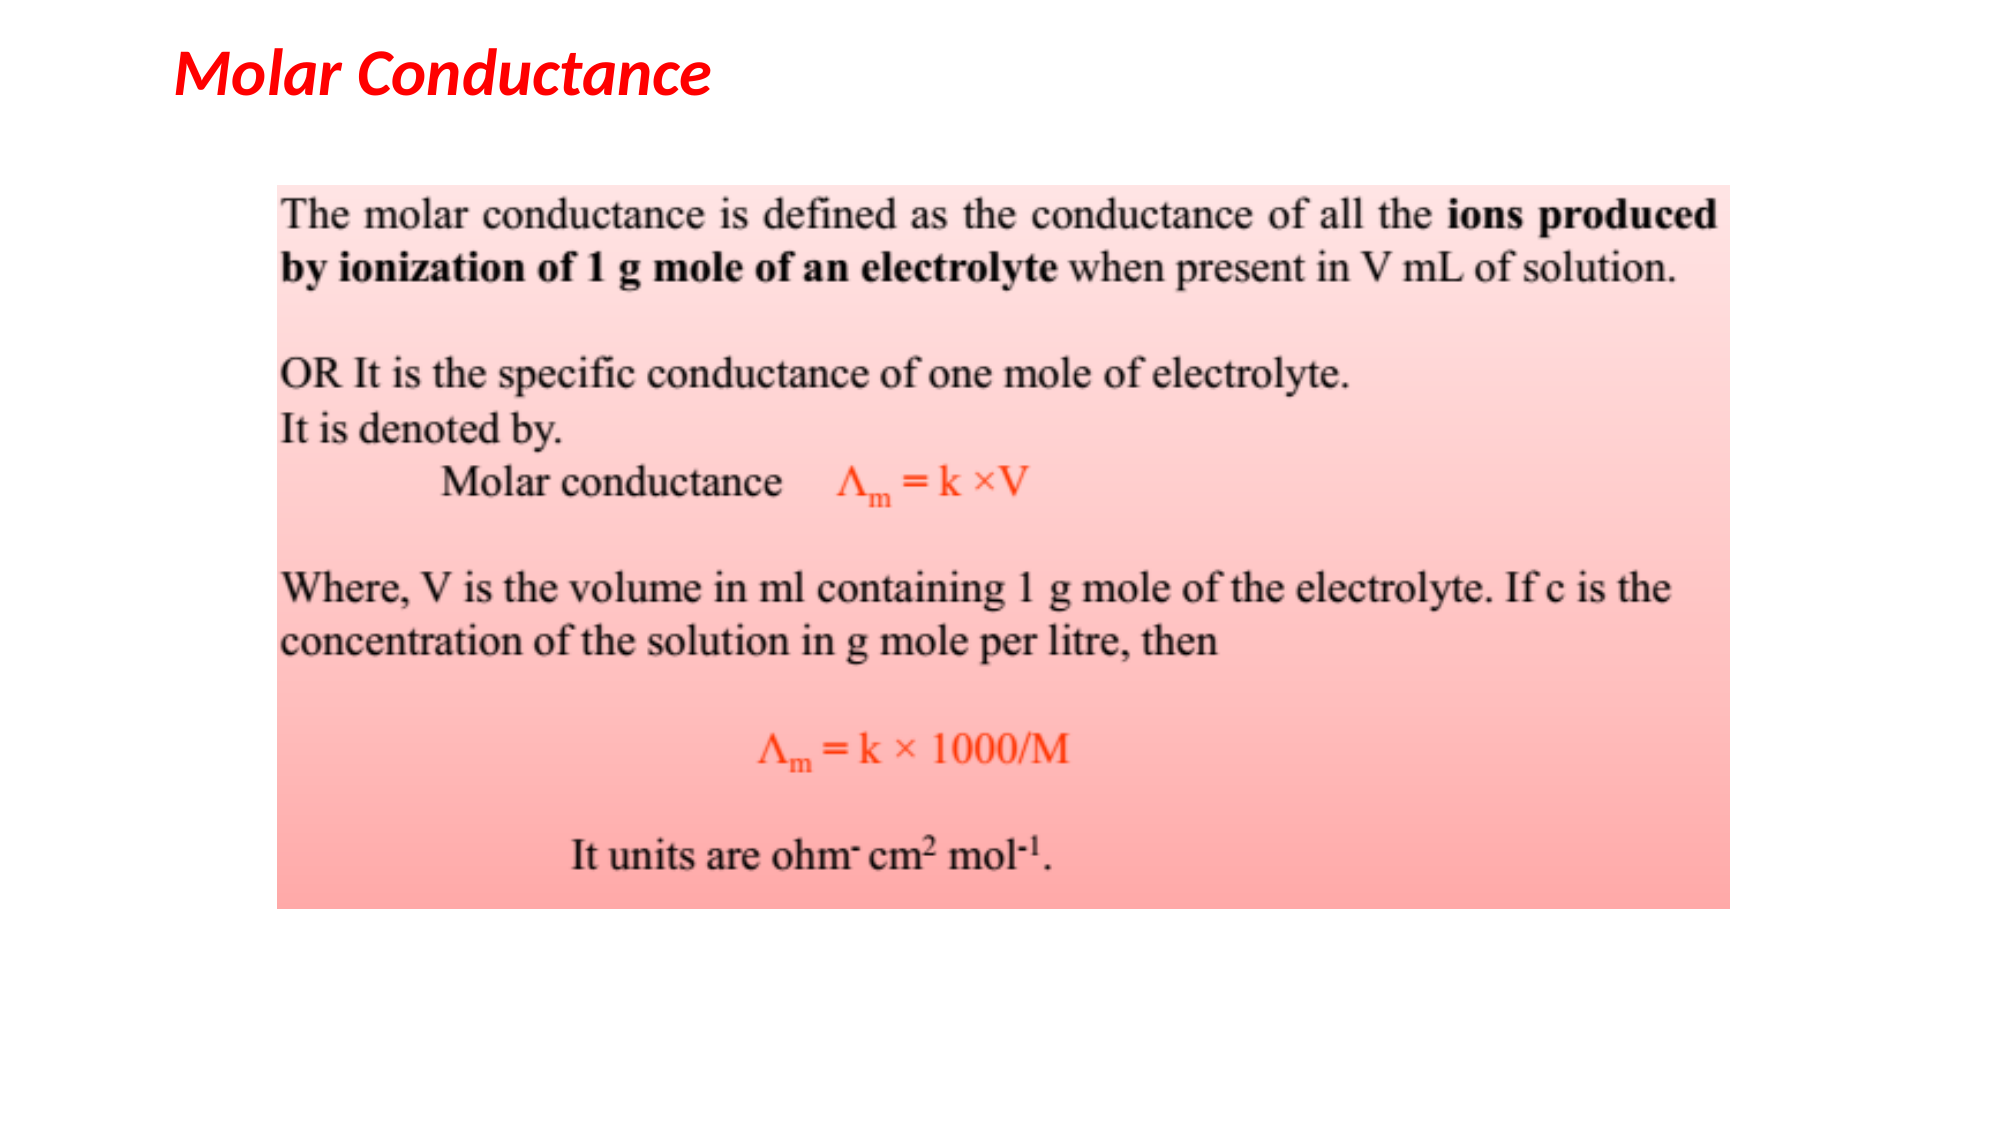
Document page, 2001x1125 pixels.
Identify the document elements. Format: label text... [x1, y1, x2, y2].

picture [276, 184, 1730, 910]
text_box Molar Conductance [158, 21, 733, 117]
